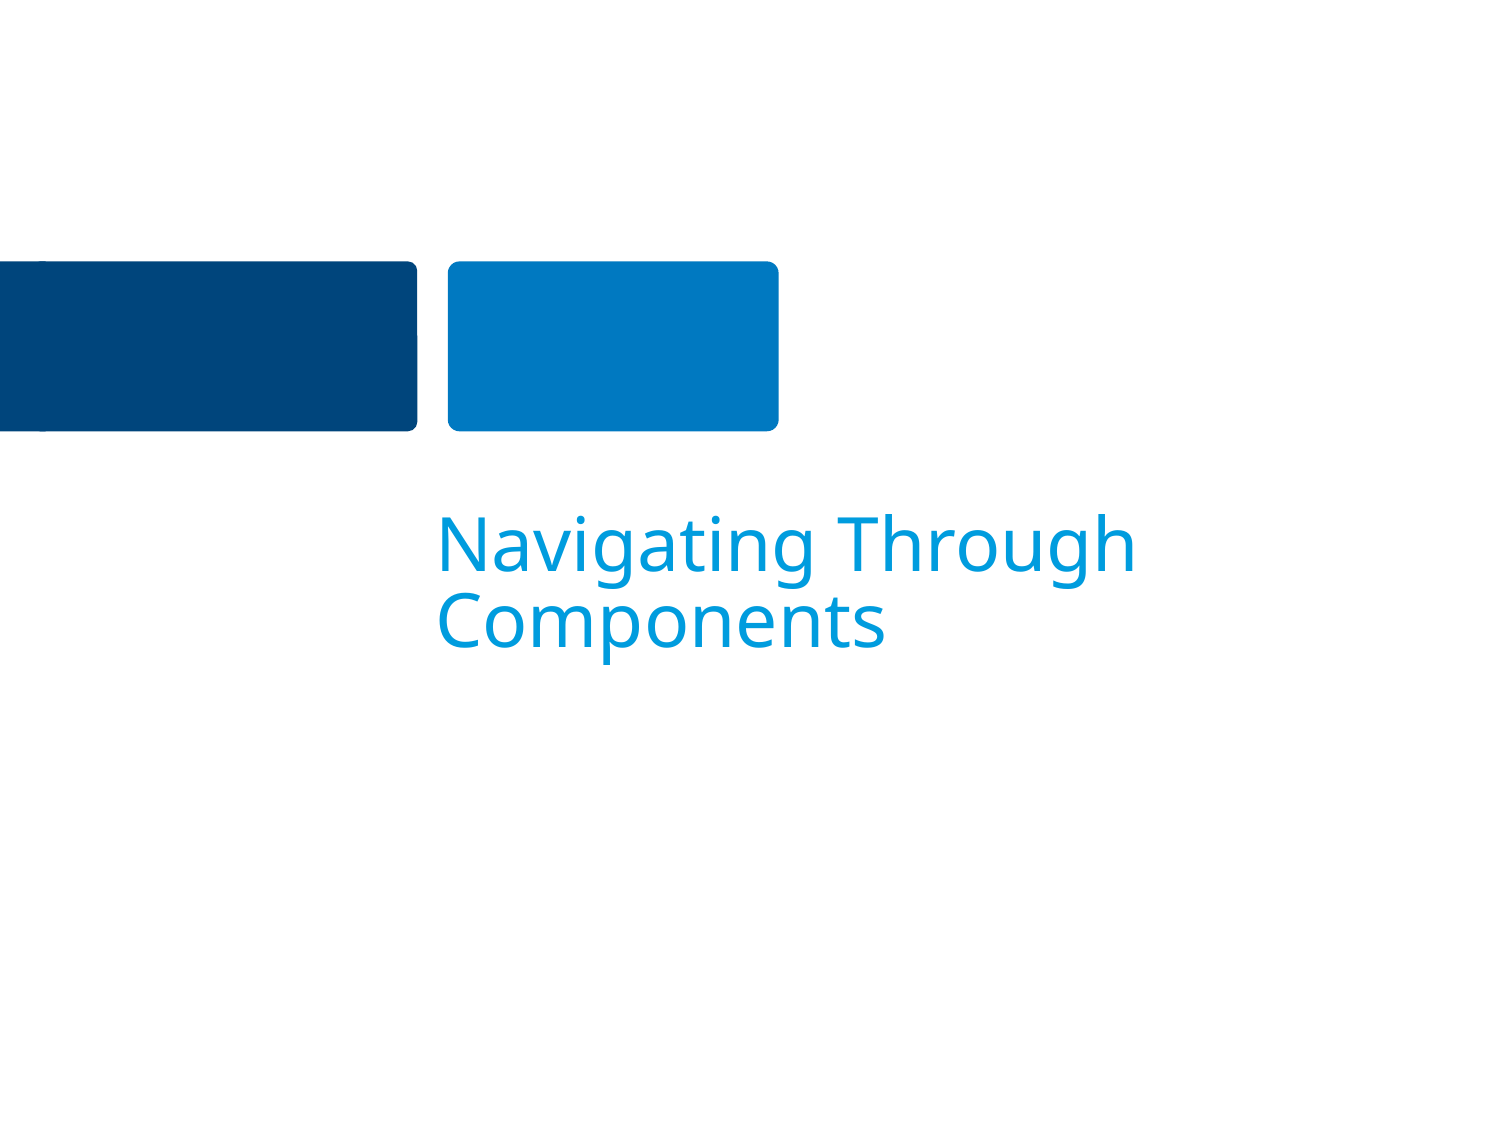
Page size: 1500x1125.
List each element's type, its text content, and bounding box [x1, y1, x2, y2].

title Navigating Through Components [435, 475, 1450, 664]
